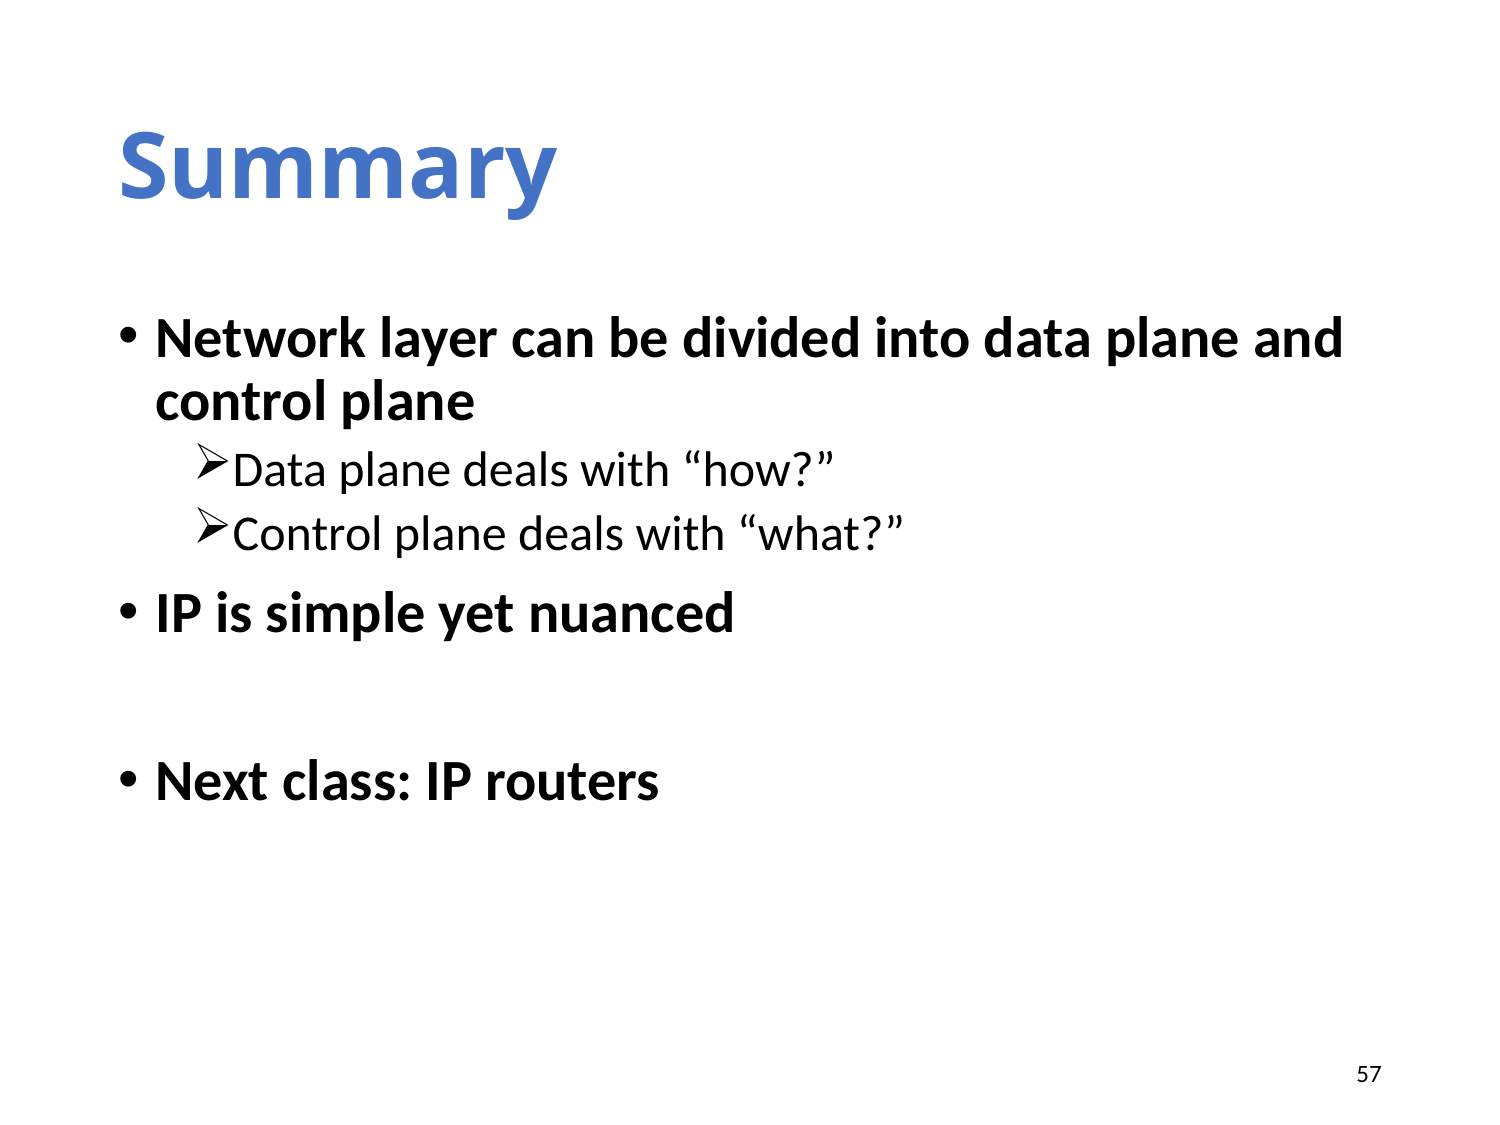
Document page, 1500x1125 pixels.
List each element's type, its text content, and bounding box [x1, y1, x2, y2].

slide_number 57 [1059, 1042, 1397, 1103]
title Summary [103, 59, 1397, 278]
list Network layer can be divided into data plane and control plane Data plane deals with “how?” Control plane deals with “what?” IP is simple yet nuanced Next class: IP routers [103, 299, 1397, 1014]
